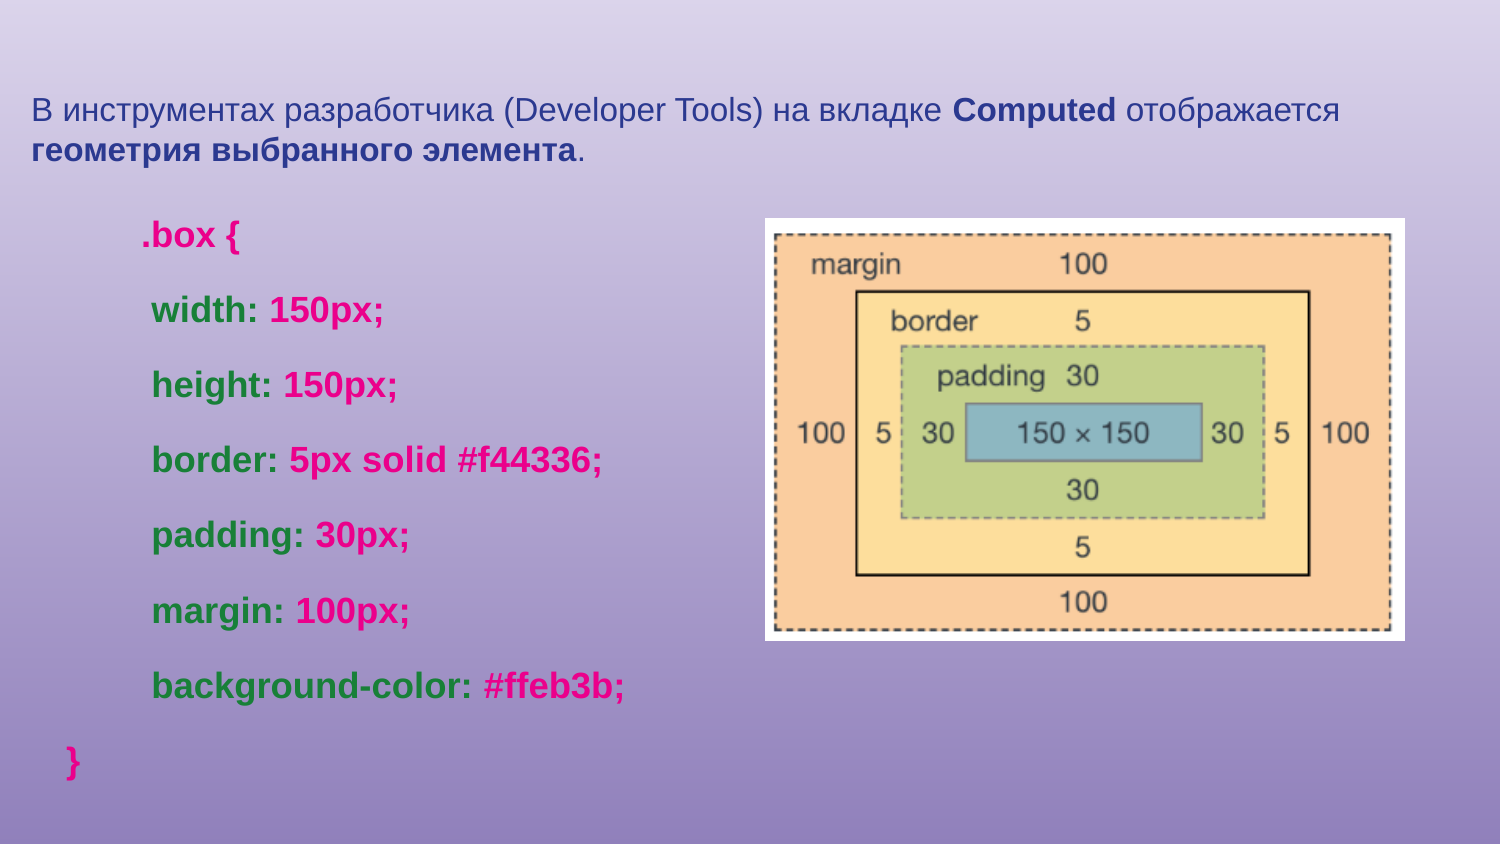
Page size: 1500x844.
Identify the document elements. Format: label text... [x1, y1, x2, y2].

list .box { width: 150px; height: 150px; border: 5px solid #f44336; padding: 30px; margin: 100px; background-color: #ffeb3b; } [51, 189, 708, 750]
title В инструментах разработчика (Developer Tools) на вкладке Computed отображается геометрия выбранного элемента. [16, 72, 1500, 167]
picture [765, 218, 1405, 641]
